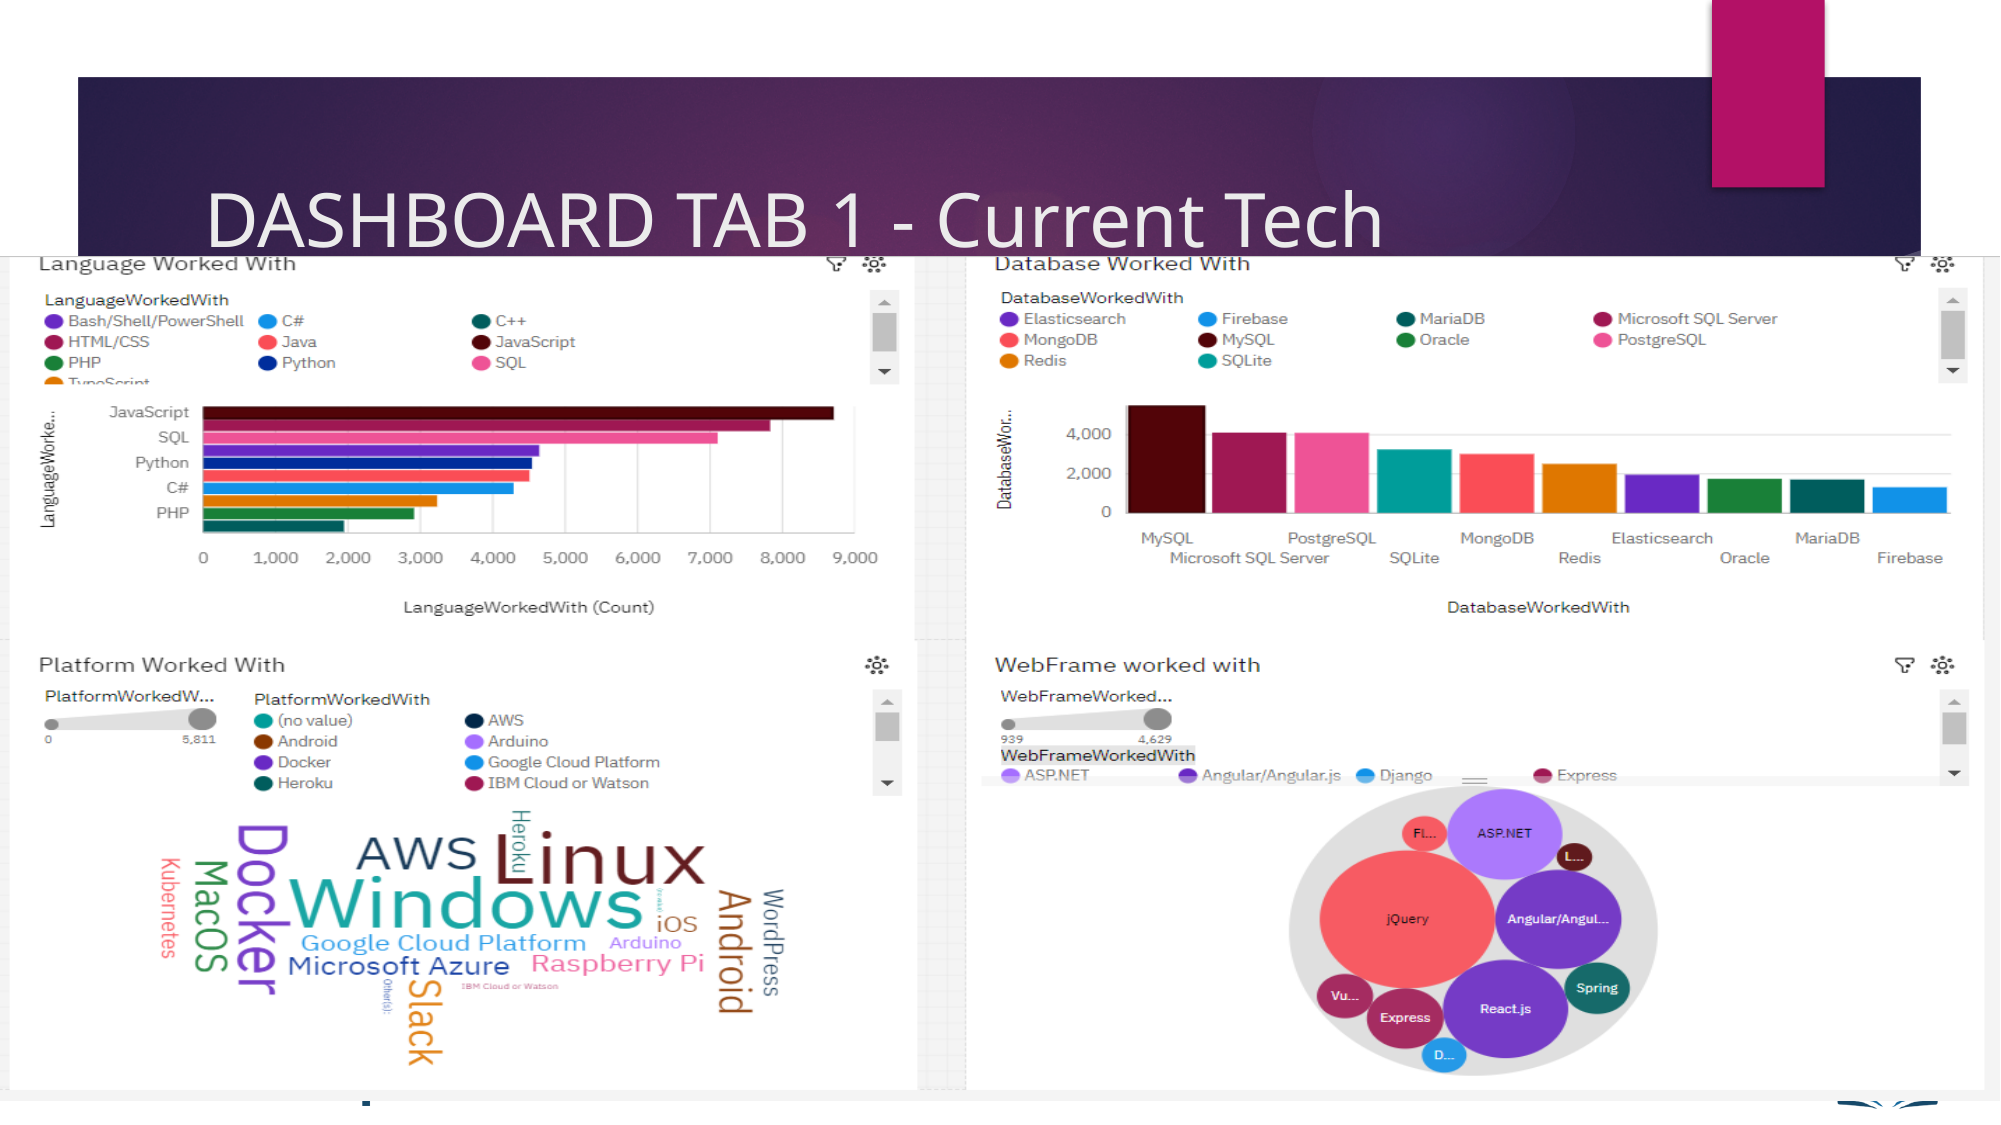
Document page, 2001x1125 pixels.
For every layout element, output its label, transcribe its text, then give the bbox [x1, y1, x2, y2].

title DASHBOARD TAB 1 - Current Tech [189, 159, 1627, 253]
picture [0, 256, 2000, 1111]
